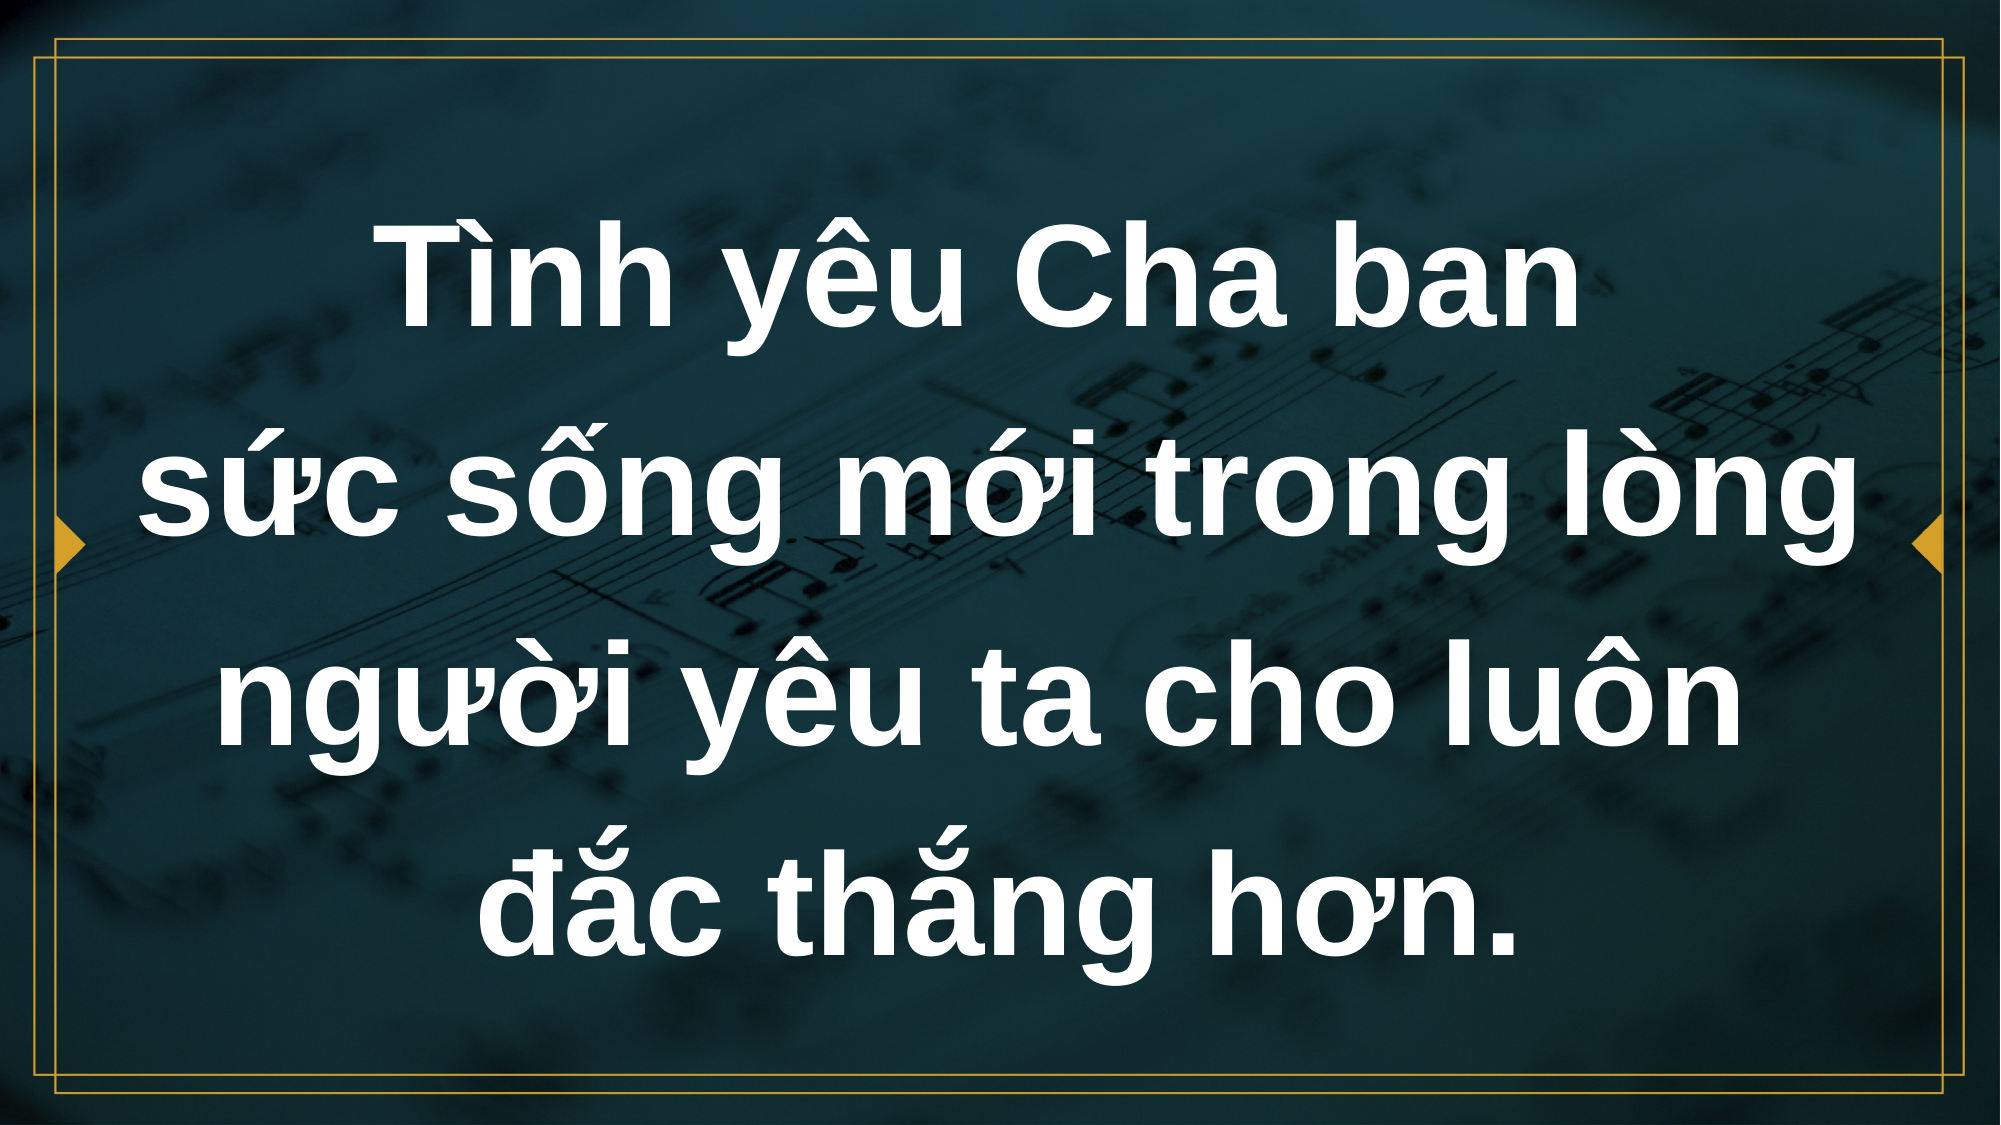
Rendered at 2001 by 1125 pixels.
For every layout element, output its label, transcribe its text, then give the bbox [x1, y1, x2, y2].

picture [0, 0, 2000, 1125]
title Tình yêu Cha ban sức sống mới trong lòng người yêu ta cho luôn đắc thắng hơn. [55, 53, 1945, 1077]
